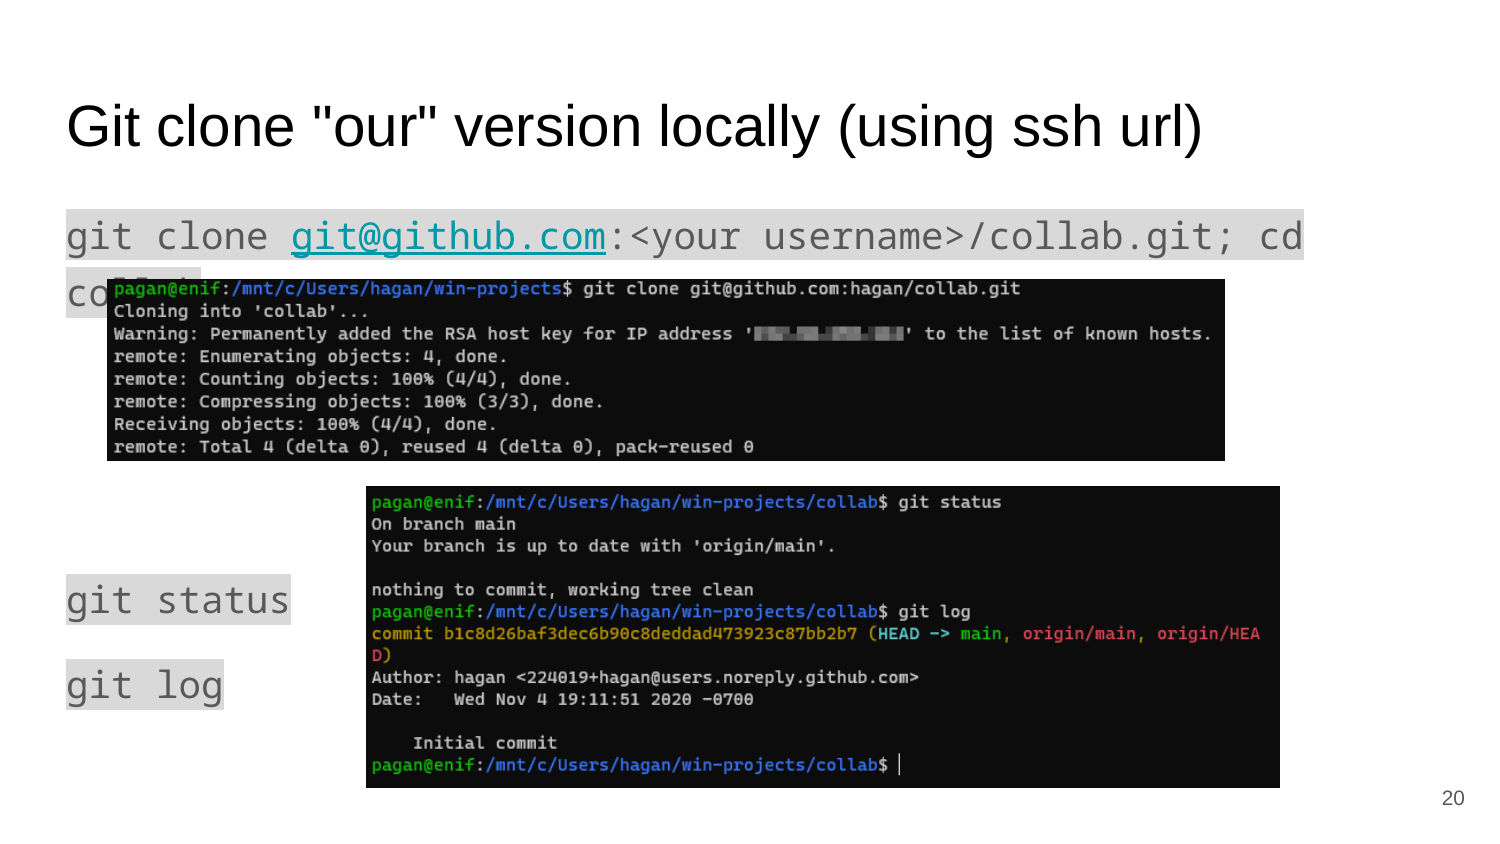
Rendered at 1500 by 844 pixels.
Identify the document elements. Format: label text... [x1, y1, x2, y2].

slide_number ‹#› [1389, 764, 1480, 830]
picture [365, 486, 1281, 788]
title Git clone "our" version locally (using ssh url) [51, 72, 1449, 167]
picture [107, 278, 1225, 461]
list git clone git@github.com:<your username>/collab.git; cd collab git status git log [51, 189, 1449, 750]
